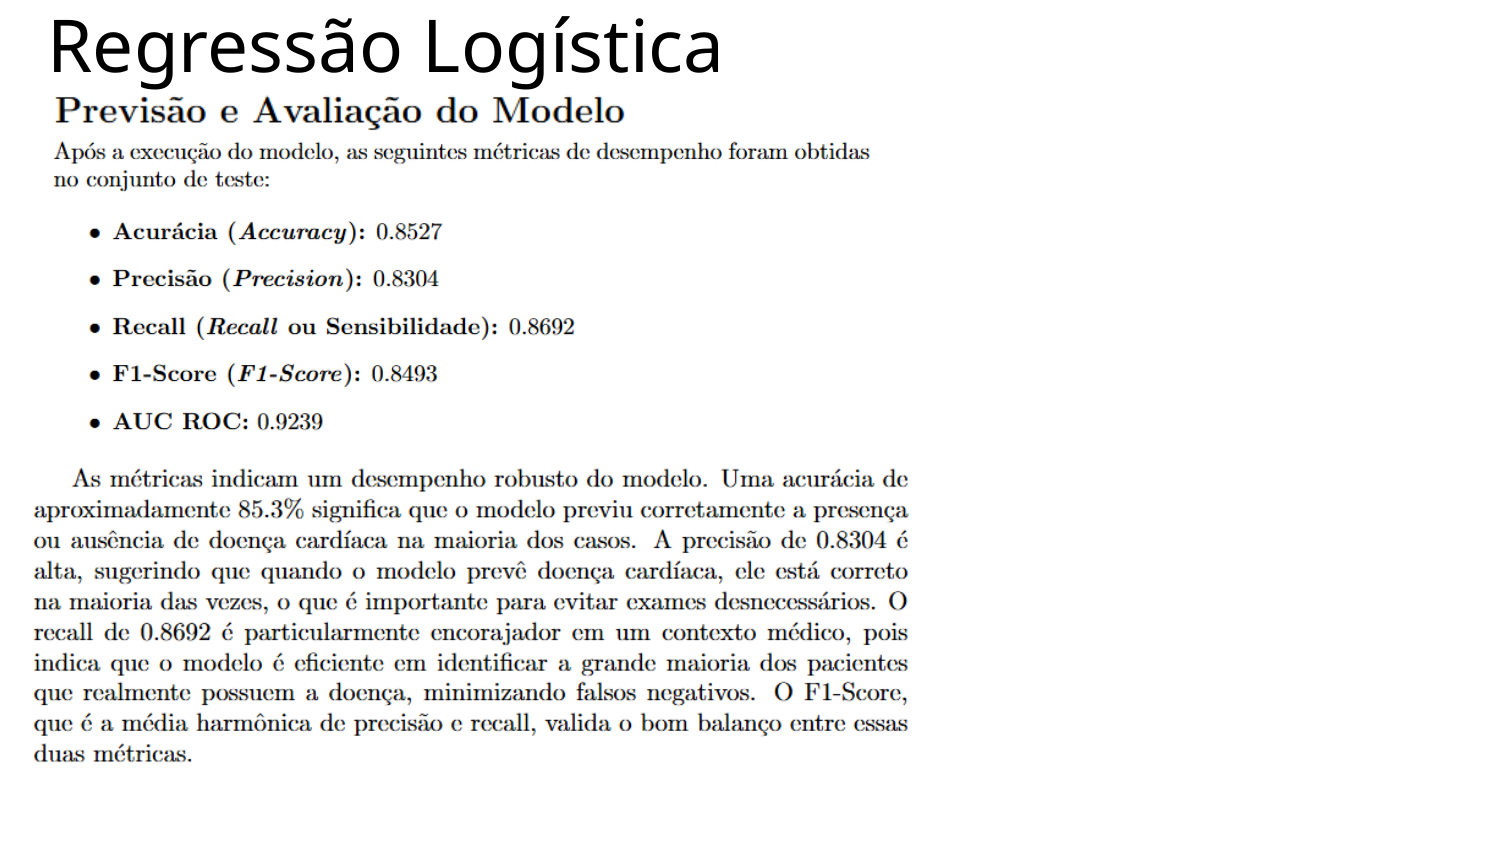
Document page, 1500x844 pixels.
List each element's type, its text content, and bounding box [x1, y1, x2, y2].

picture [49, 93, 883, 443]
title Regressão Logística [32, 50, 1431, 211]
picture [26, 461, 944, 769]
